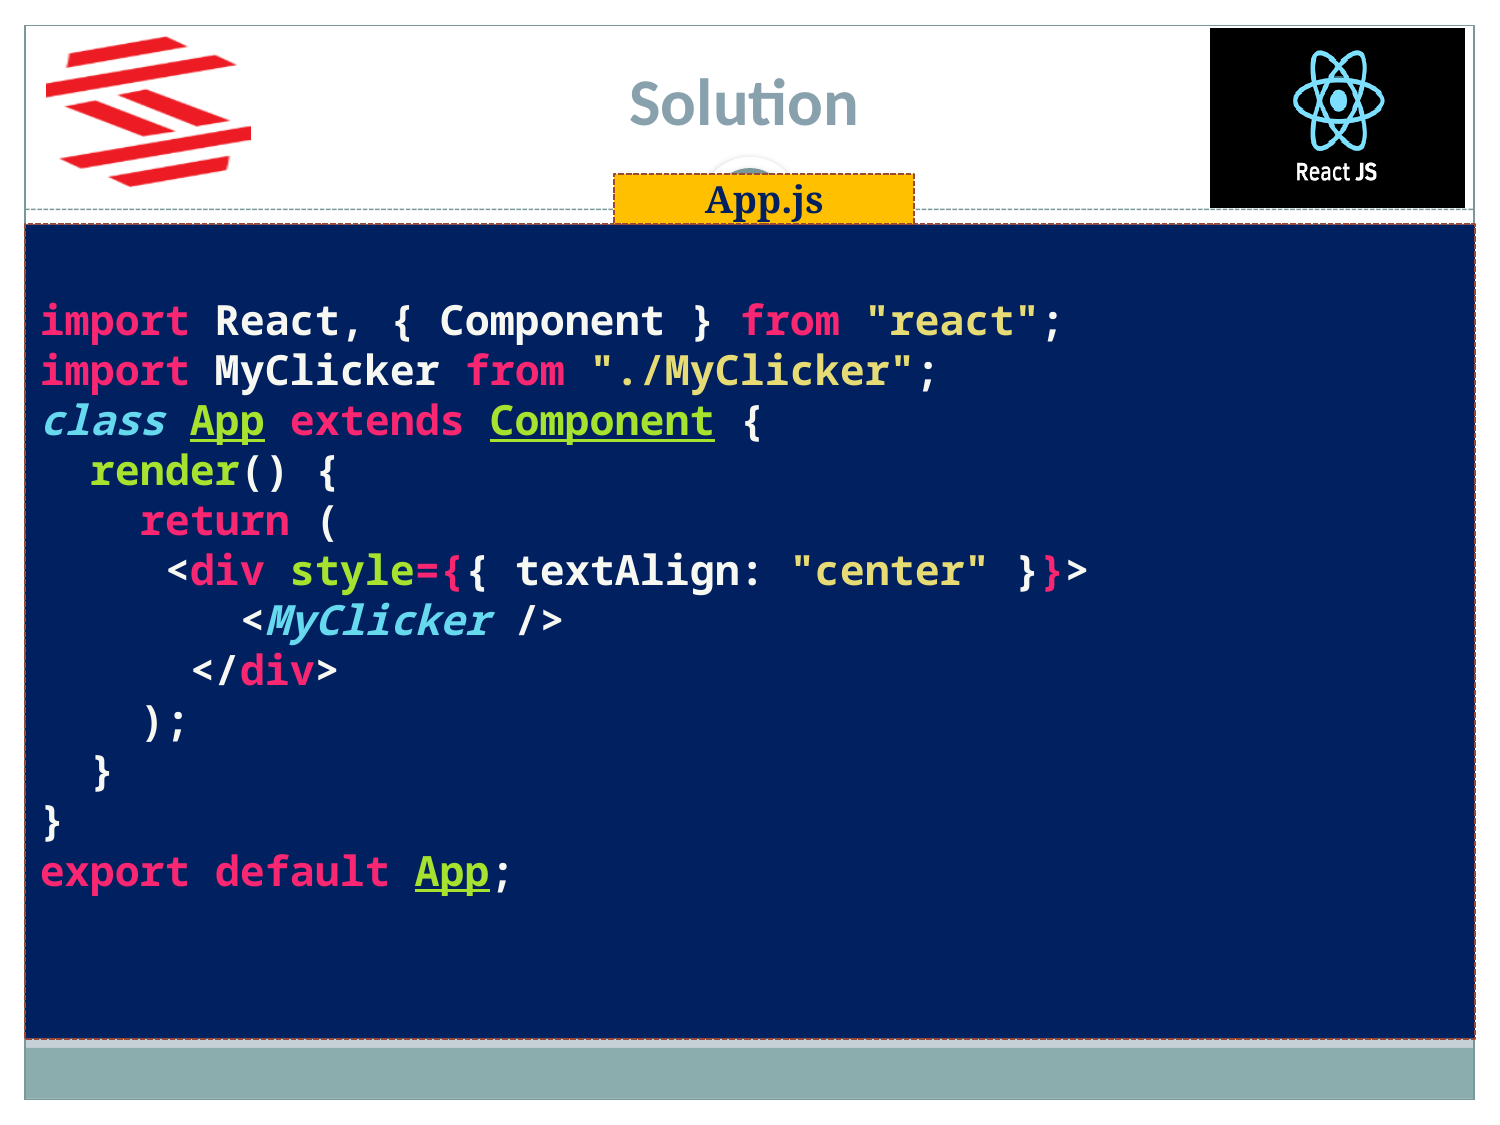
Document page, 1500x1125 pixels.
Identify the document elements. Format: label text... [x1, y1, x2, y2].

picture [46, 34, 252, 195]
text_box import React, { Component } from "react"; import MyClicker from "./MyClicker"; class App extends Component { render() { return ( <div style={{ textAlign: "center" }}> <MyClicker /> </div> ); } } export default App; [24, 223, 1476, 1040]
text_box App.js [613, 173, 915, 225]
picture [1210, 28, 1466, 209]
text_box Solution [477, 0, 1475, 148]
title [46, 23, 1203, 186]
